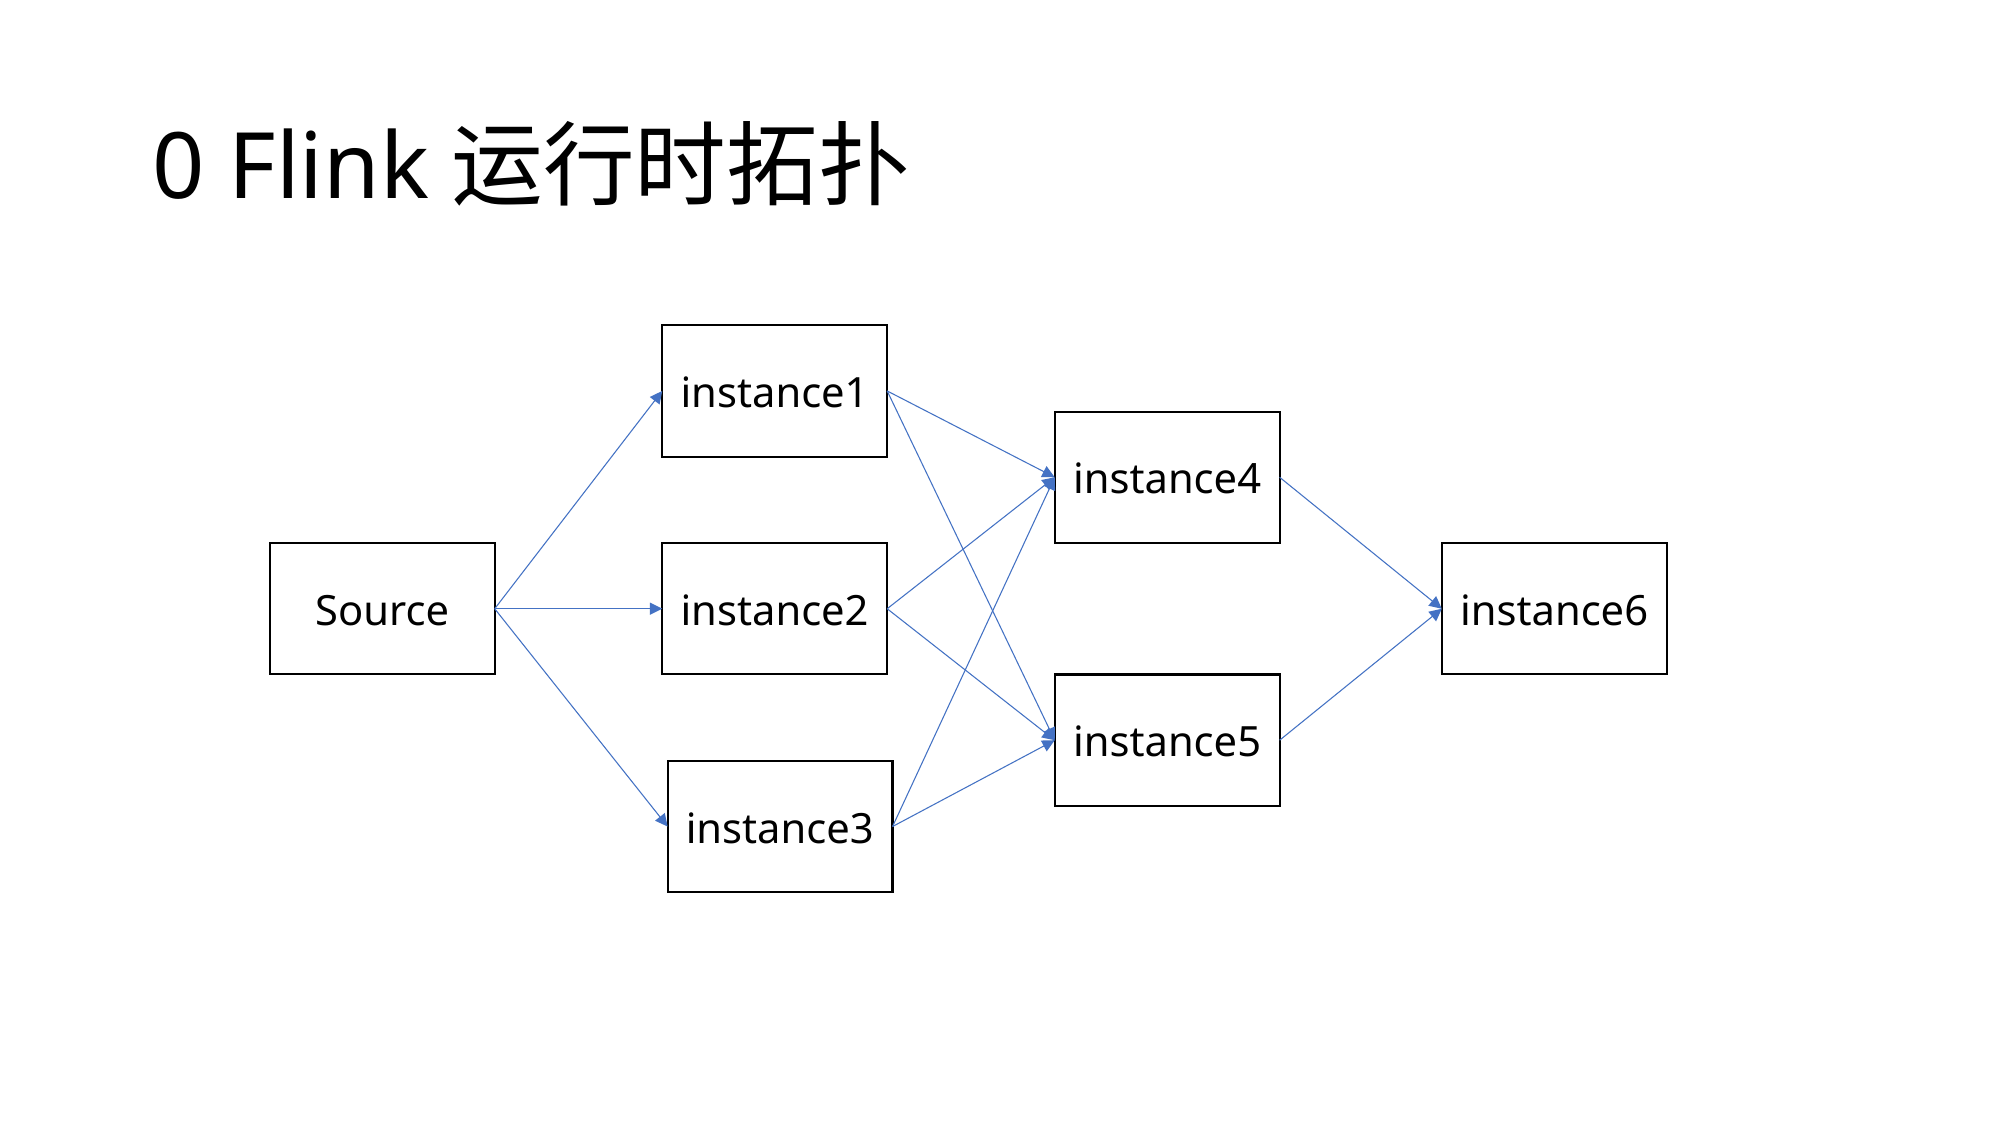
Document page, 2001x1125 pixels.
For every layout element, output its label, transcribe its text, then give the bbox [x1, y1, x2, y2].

title 0 Flink运行时拓扑 [137, 59, 1863, 278]
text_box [269, 325, 1667, 893]
